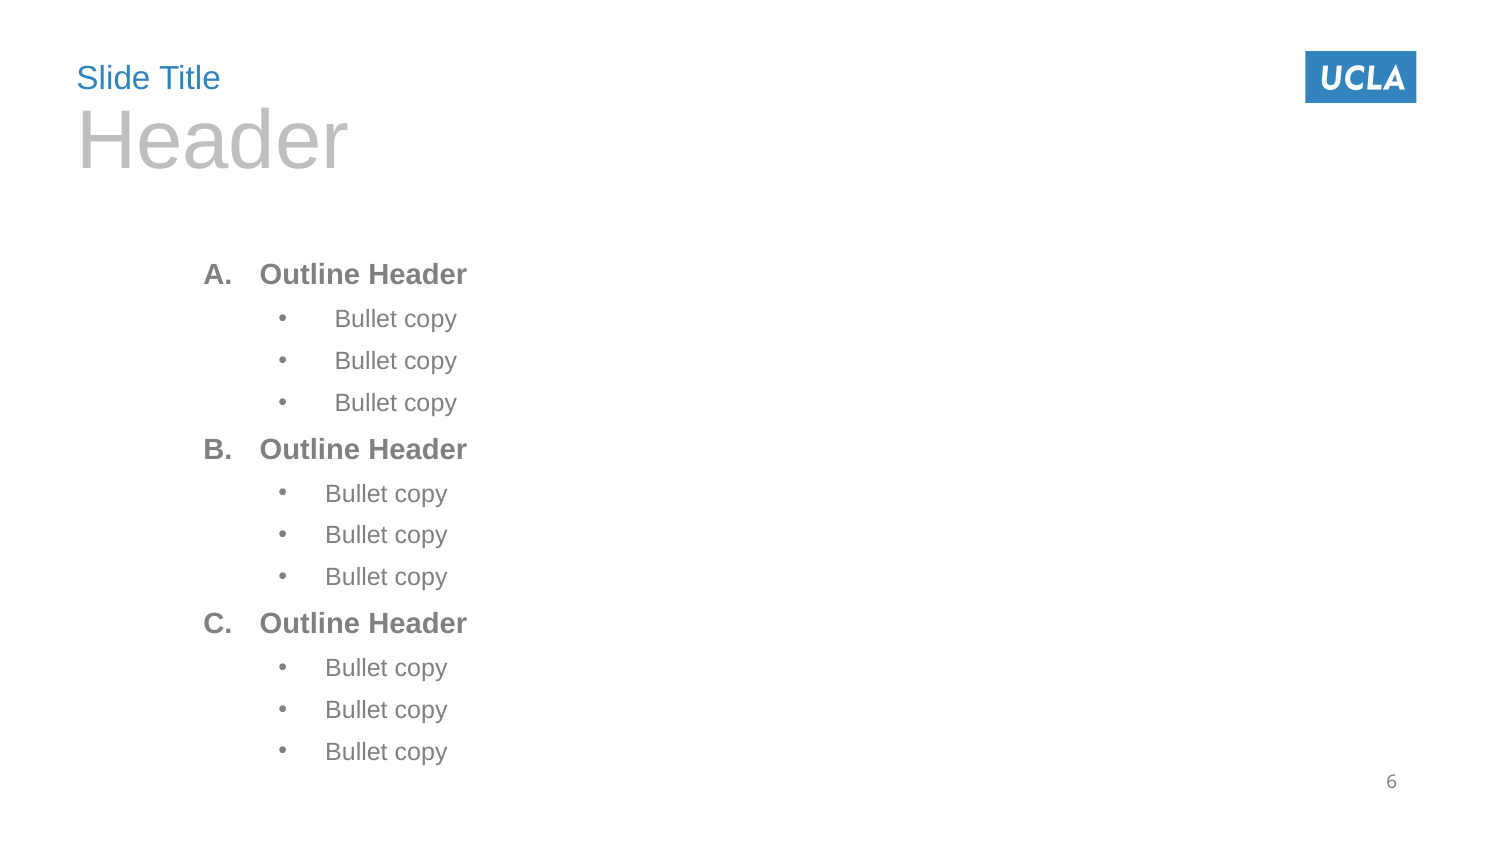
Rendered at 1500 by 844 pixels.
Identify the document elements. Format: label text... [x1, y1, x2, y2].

text_box 6 [1371, 762, 1460, 803]
text_box Outline Header Bullet copy Bullet copy Bullet copy Outline Header Bullet copy Bullet copy Bullet copy Outline Header Bullet copy Bullet copy Bullet copy [188, 234, 1306, 822]
text_box Slide Title Header [61, 53, 732, 194]
picture [1305, 50, 1417, 103]
